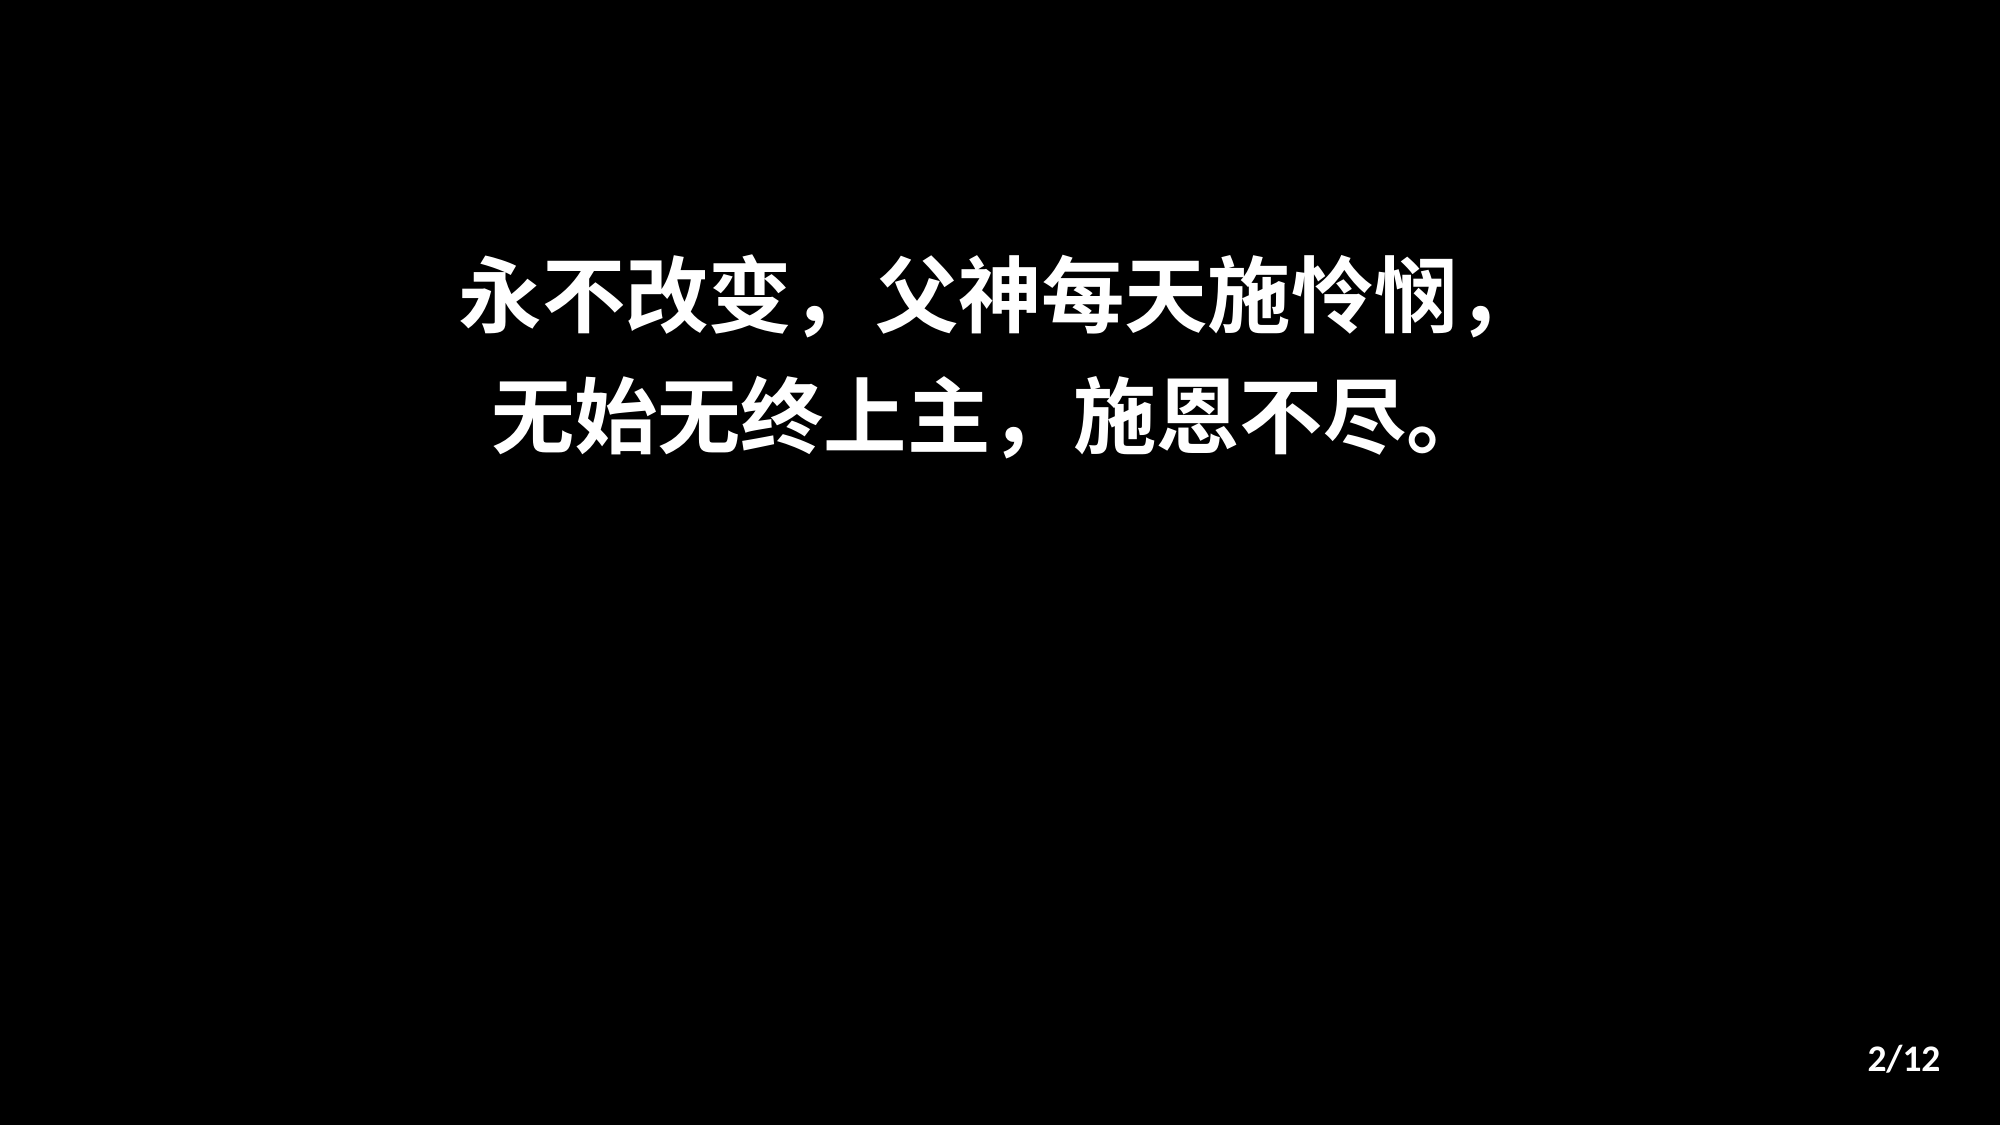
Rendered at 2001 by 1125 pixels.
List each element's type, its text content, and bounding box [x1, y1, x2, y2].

list 永不改变，父神每天施怜悯， 无始无终上主，施恩不尽。 [26, 235, 1974, 950]
text_box 2/12 [1852, 1019, 2000, 1087]
